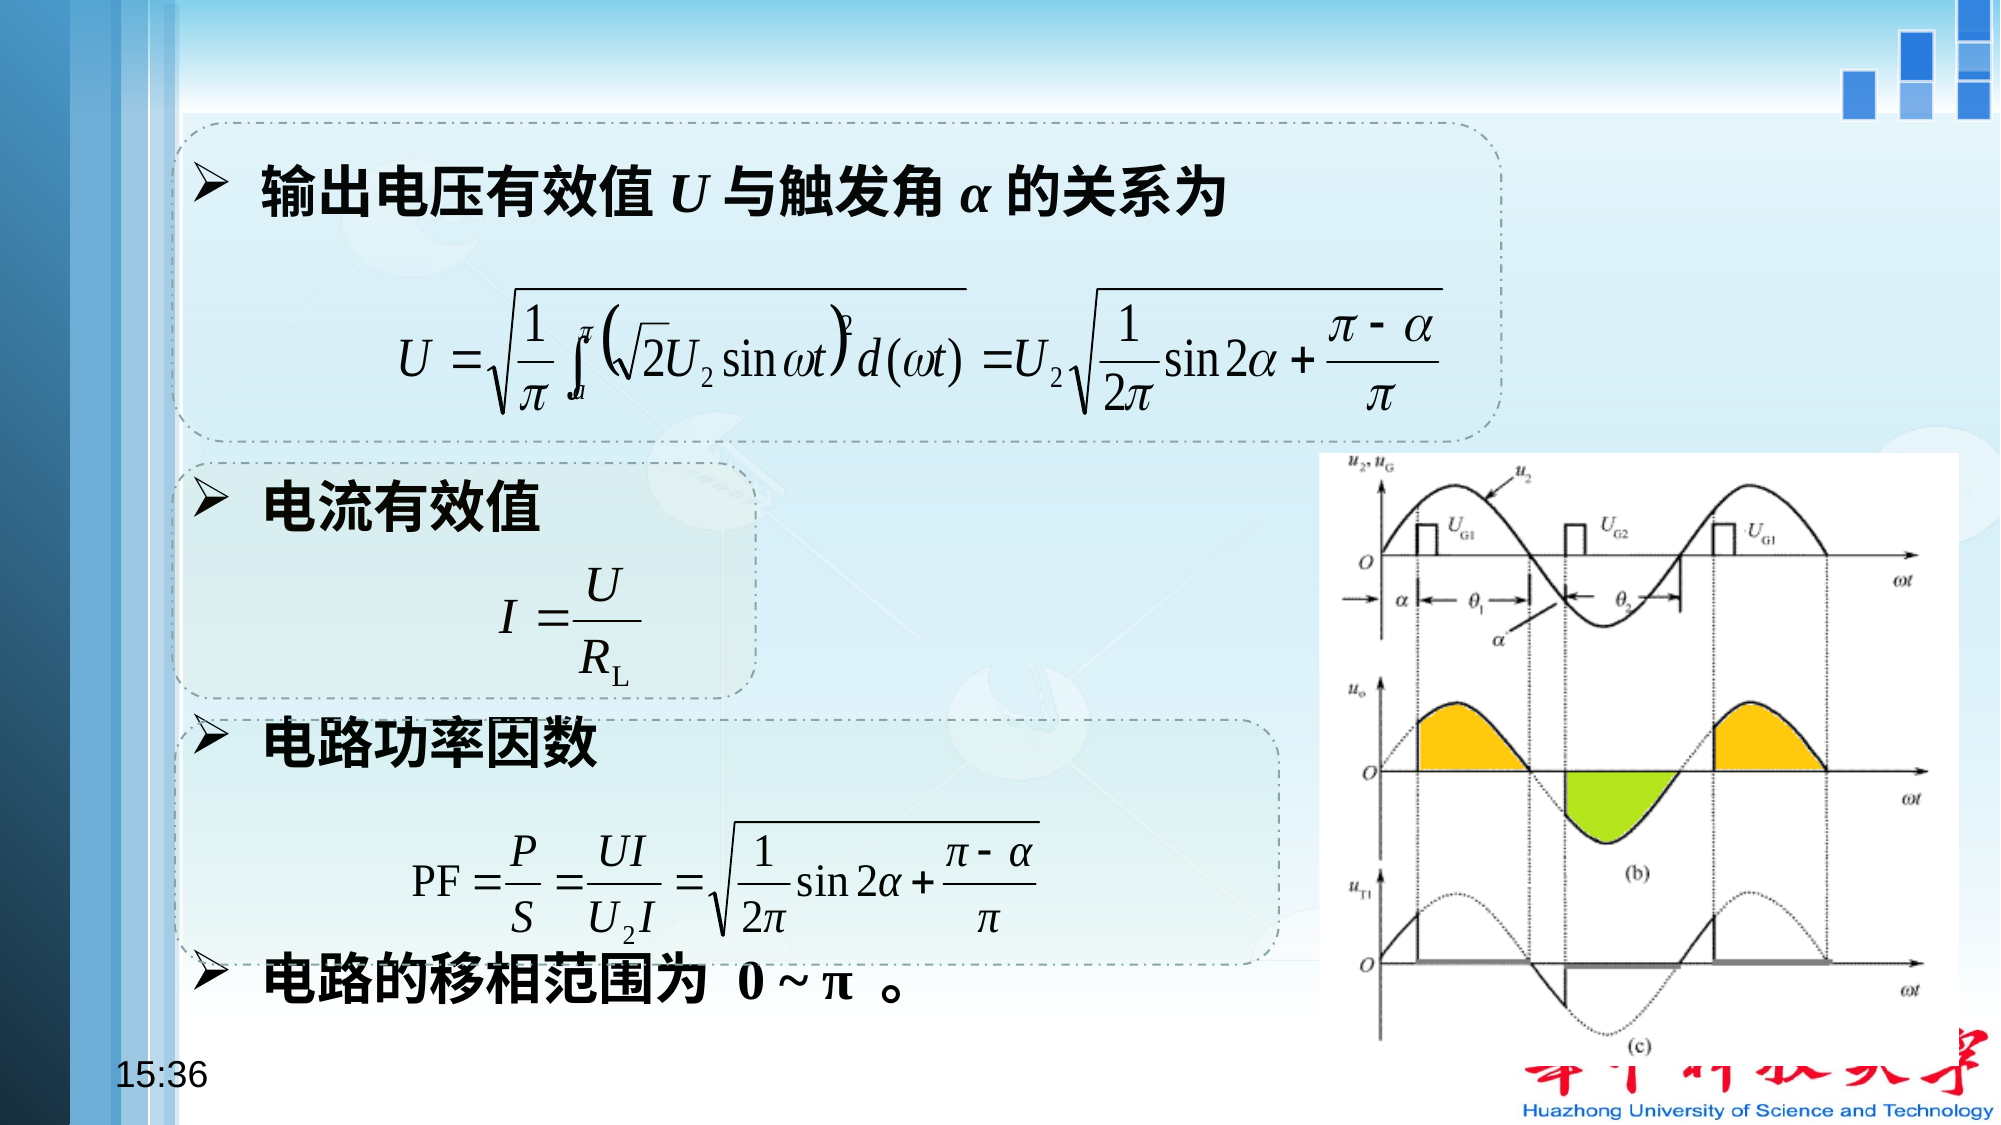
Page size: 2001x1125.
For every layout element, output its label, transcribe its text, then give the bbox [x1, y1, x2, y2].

text_box [170, 120, 1504, 444]
text_box [170, 461, 758, 701]
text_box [404, 810, 1050, 955]
picture [175, 113, 2000, 965]
picture [1517, 1024, 2000, 1125]
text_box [1318, 452, 1960, 1066]
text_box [488, 550, 653, 699]
text_box [172, 717, 1281, 967]
text_box 输出电压有效值U与触发角α的关系为 电流有效值 电路功率因数 电路的移相范围为 0 ~ π 。 [174, 148, 1781, 1066]
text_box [394, 274, 1451, 428]
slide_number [99, 1042, 567, 1103]
